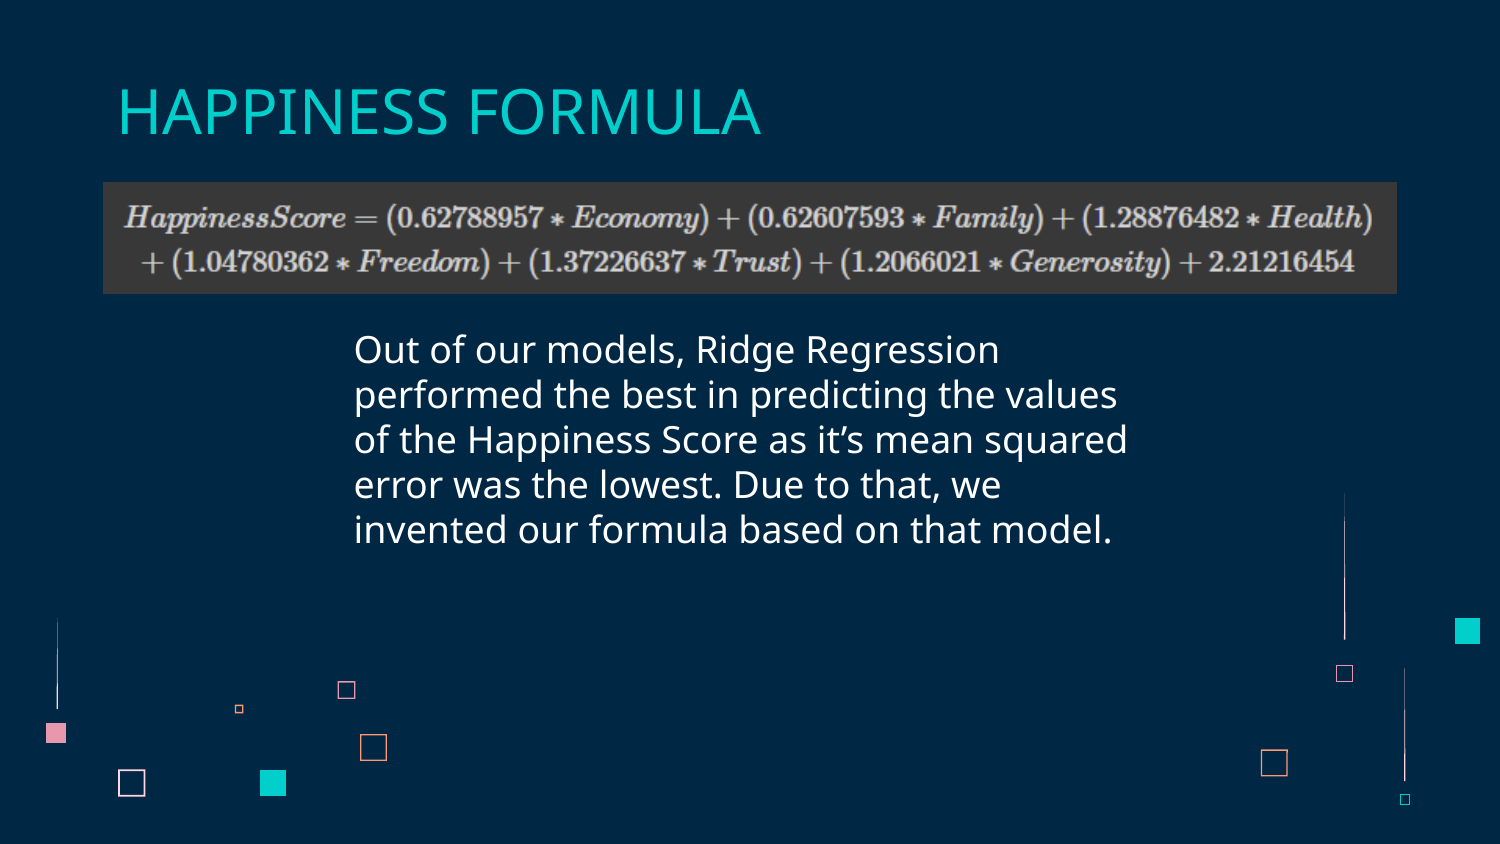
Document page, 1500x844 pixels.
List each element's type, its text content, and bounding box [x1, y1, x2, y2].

list Out of our models, Ridge Regression performed the best in predicting the values of the Happiness Score as it’s mean squared error was the lowest. Due to that, we invented our formula based on that model. [338, 310, 1162, 654]
picture [103, 182, 1397, 294]
title HAPPINESS FORMULA [101, 67, 896, 163]
